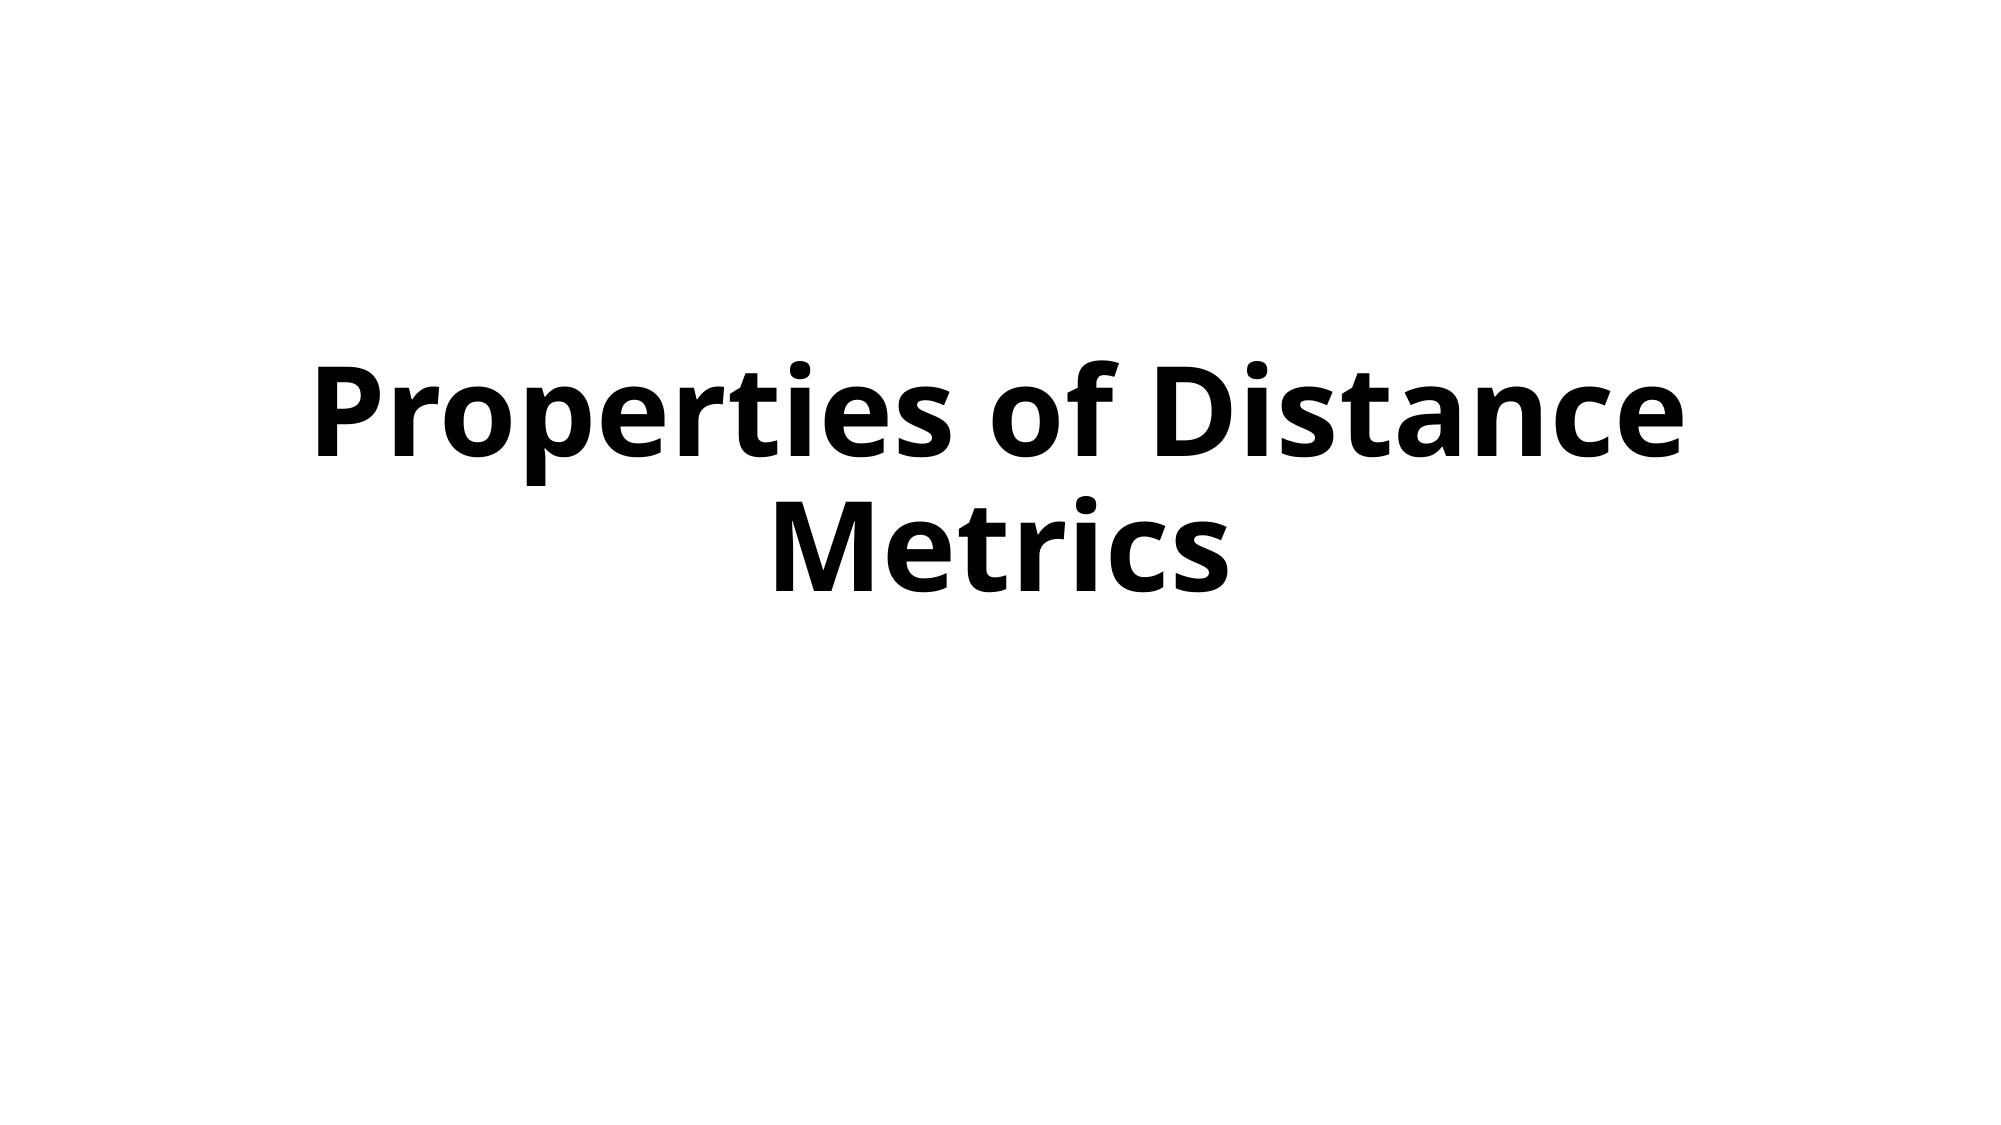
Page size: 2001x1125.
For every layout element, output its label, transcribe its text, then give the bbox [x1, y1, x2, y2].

title Properties of Distance Metrics [136, 280, 1862, 626]
